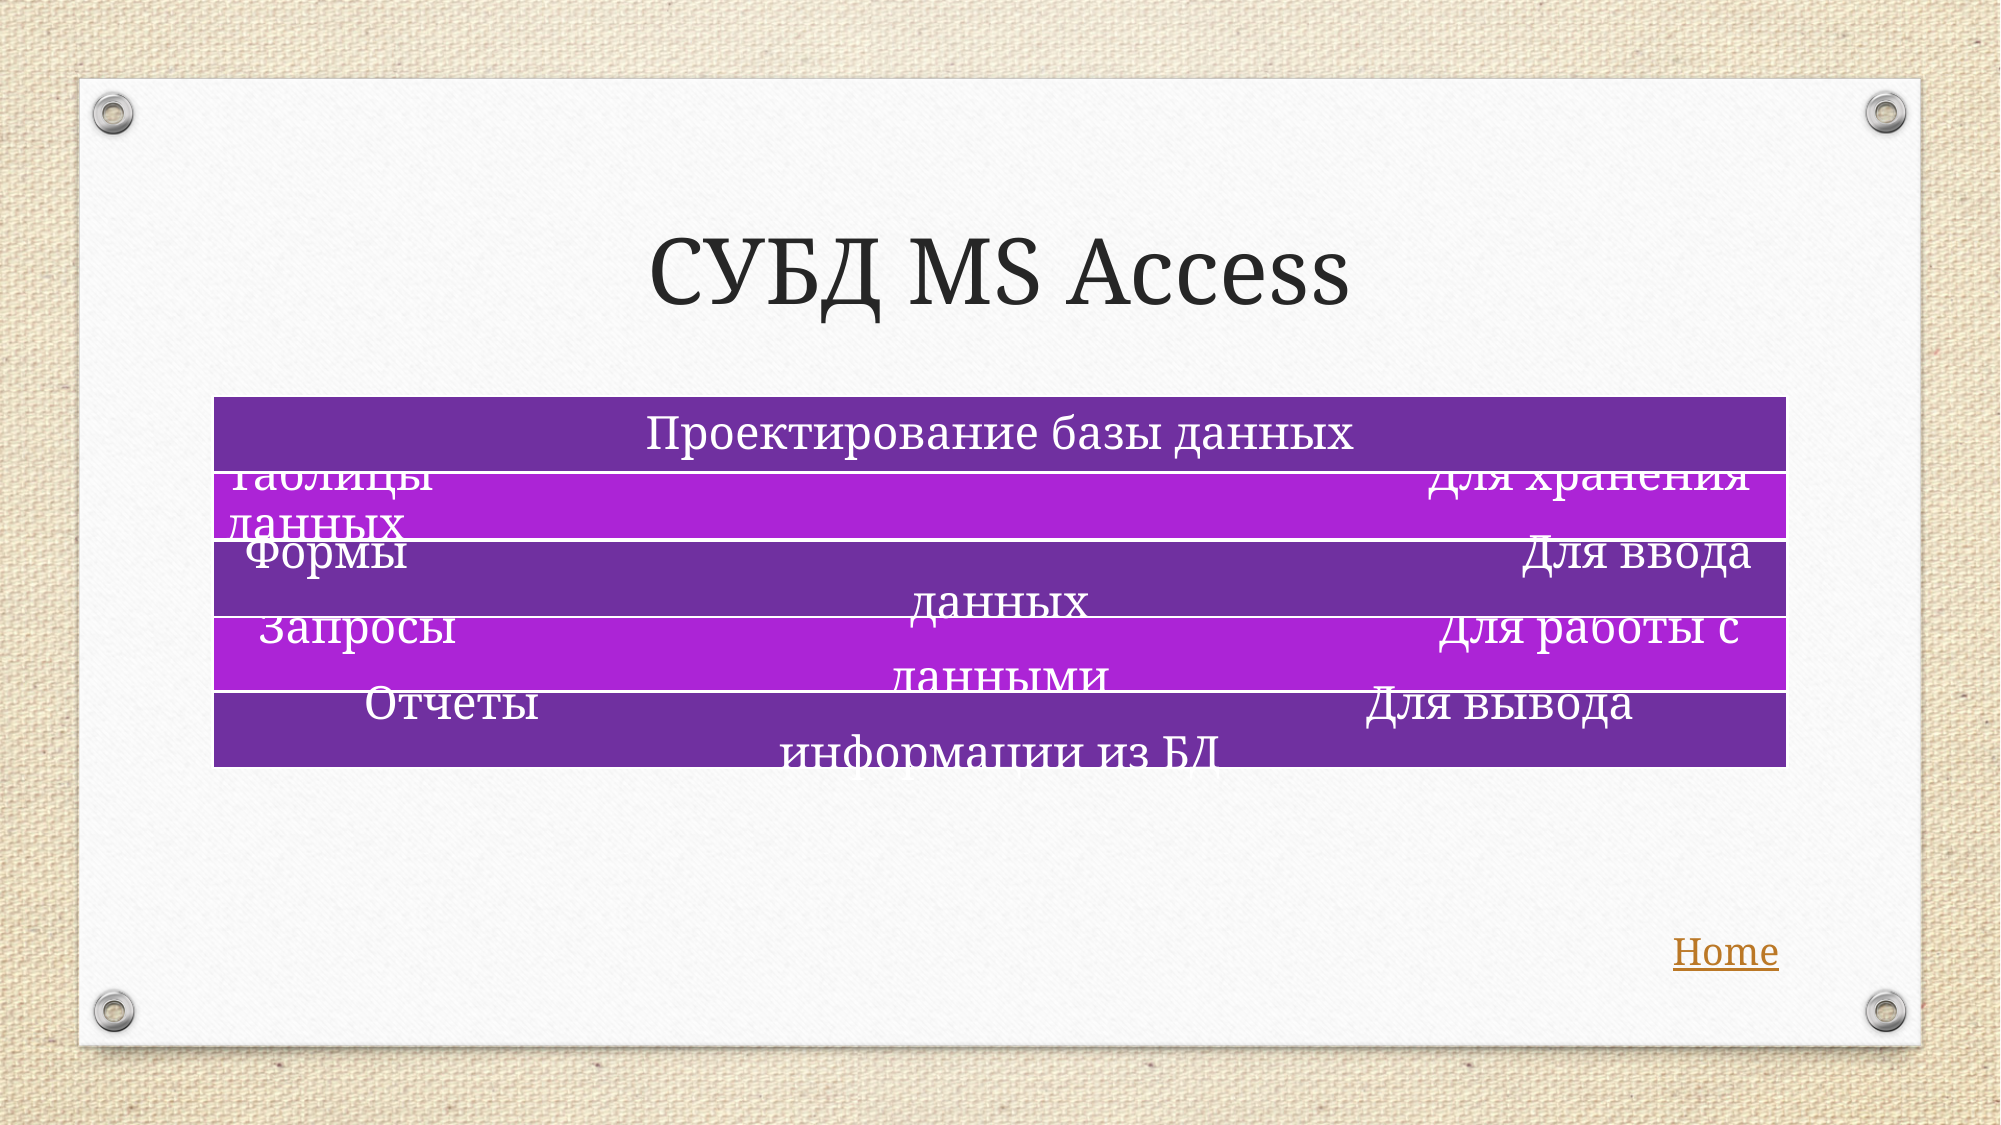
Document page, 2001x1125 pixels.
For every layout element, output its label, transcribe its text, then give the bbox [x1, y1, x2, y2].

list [212, 315, 1788, 1027]
picture [0, 0, 2001, 1125]
title СУБД MS Access [212, 161, 1788, 315]
text_box Home [1788, 920, 1795, 986]
